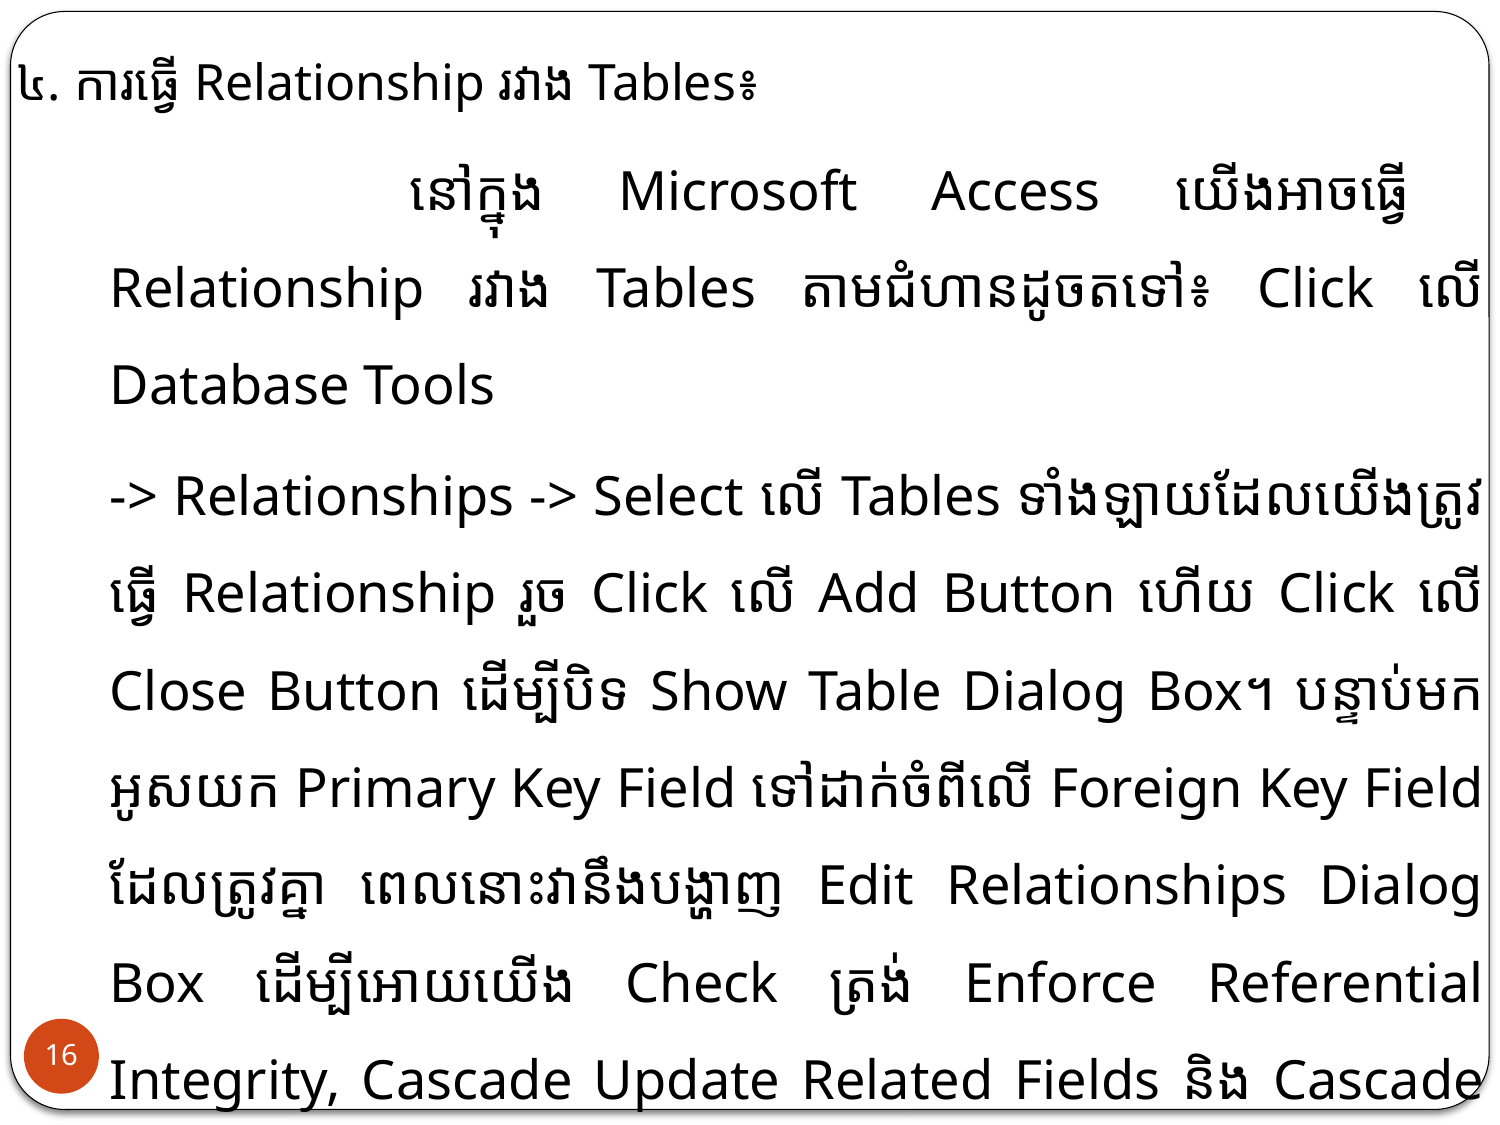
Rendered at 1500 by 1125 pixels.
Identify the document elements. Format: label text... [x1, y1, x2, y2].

slide_number 16 [23, 1018, 99, 1094]
list ៤. ការធ្វើ Relationship រវាង Tables៖ នៅក្នុង Microsoft Access យើងអាចធ្វើ ​Relationship រវាង Tables តាមជំហានដូចតទៅ៖ Click លើ Database Tools -> Relationships -> Select លើ Tables ទាំងឡាយដែលយើងត្រូវធ្វើ Relationship រួច Click លើ Add Button ហើយ Click លើ Close Button ដើម្បីបិទ Show Table Dialog Box។ បន្ទាប់មកអូសយក Primary Key Field ទៅដាក់ចំពីលើ Foreign Key Field ដែលត្រូវគ្នា ពេលនោះវានឹងបង្ហាញ Edit Relationships Dialog Box ដើម្បីអោយយើង Check ត្រង់ Enforce Referential Integrity, Cascade Update Related Fields និង Cascade Delete Related Records រួច Click លើ Create Button។ [0, 12, 1500, 1125]
